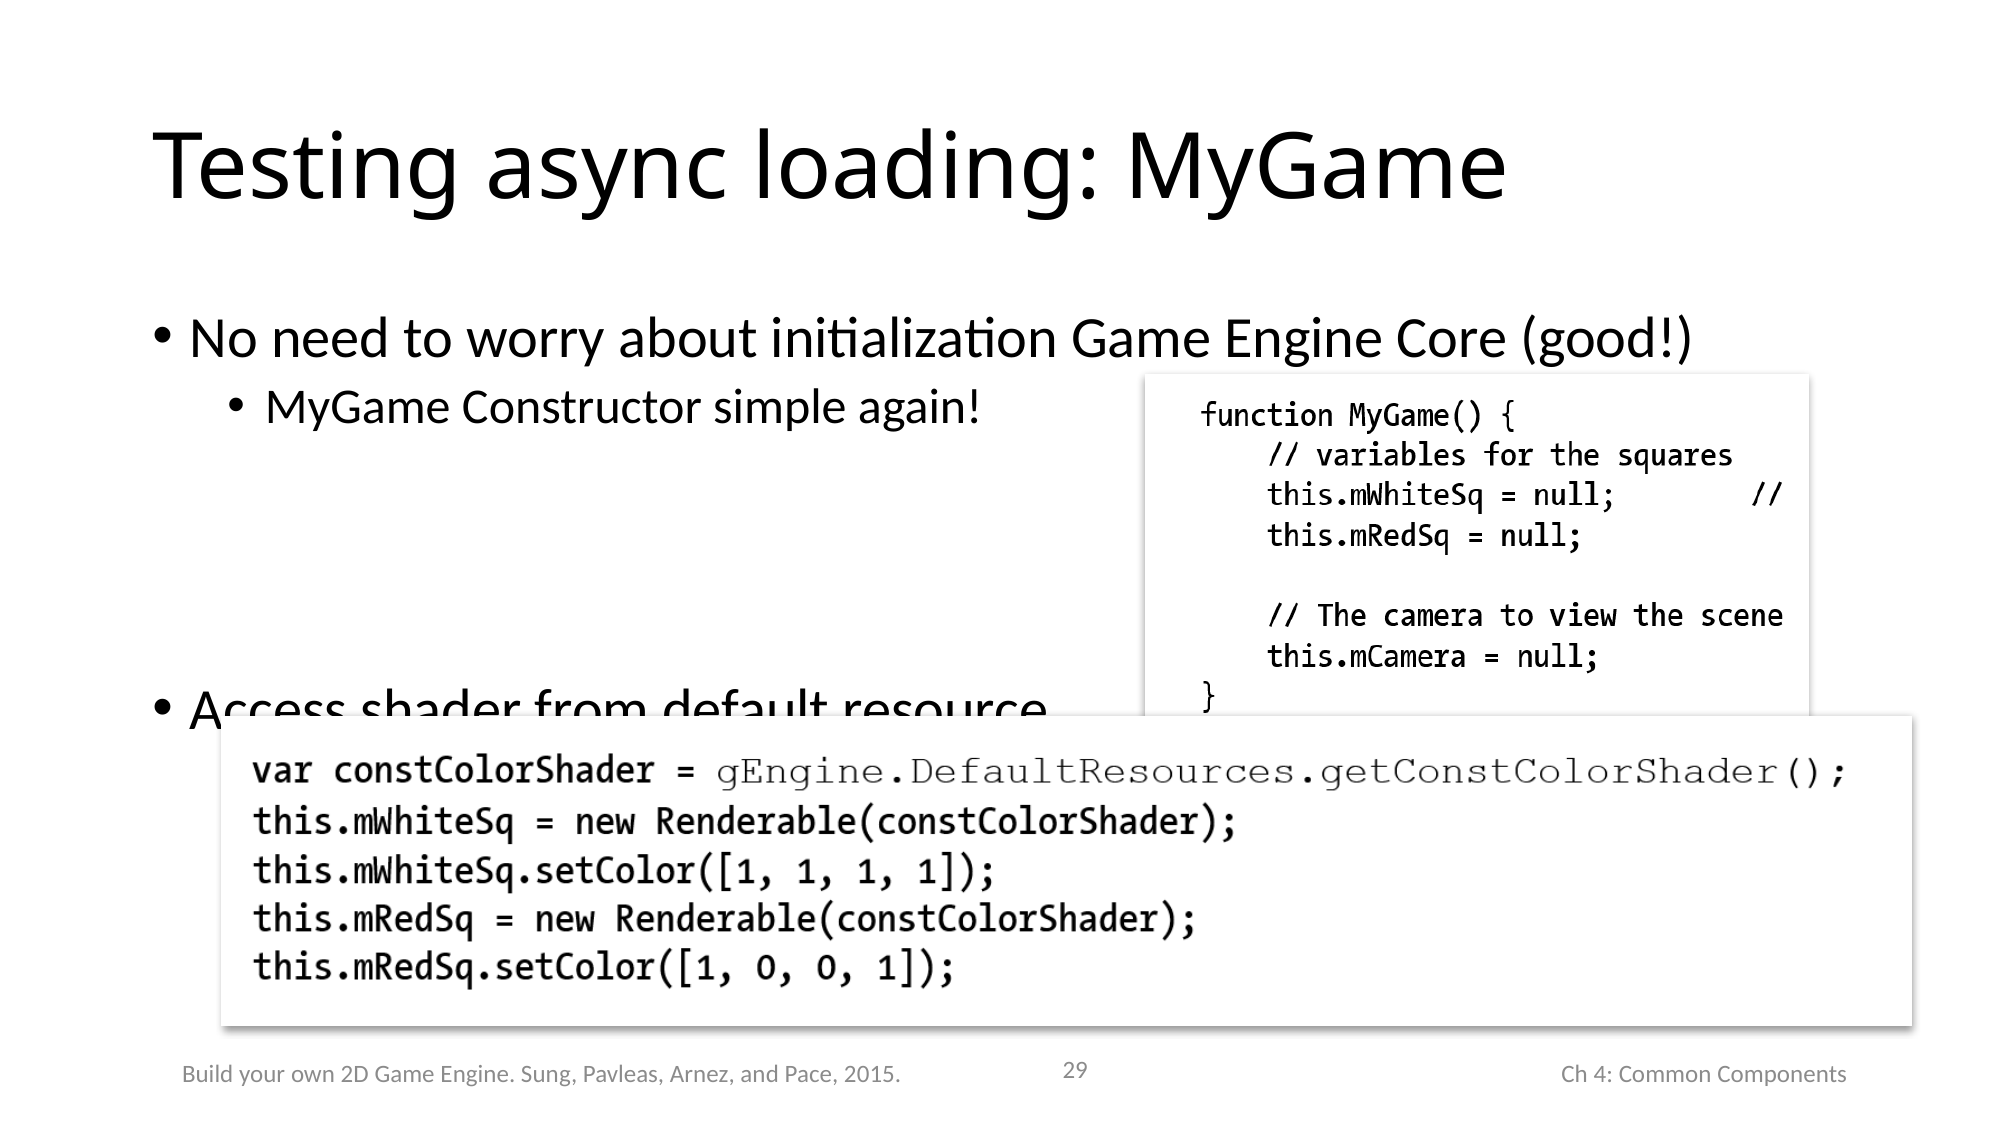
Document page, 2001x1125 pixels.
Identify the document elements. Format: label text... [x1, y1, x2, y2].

list No need to worry about initialization Game Engine Core (good!) MyGame Constructor simple again! Access shader from default resource [137, 299, 1863, 1014]
title Testing async loading: MyGame [137, 59, 1863, 278]
picture [235, 389, 1898, 1012]
